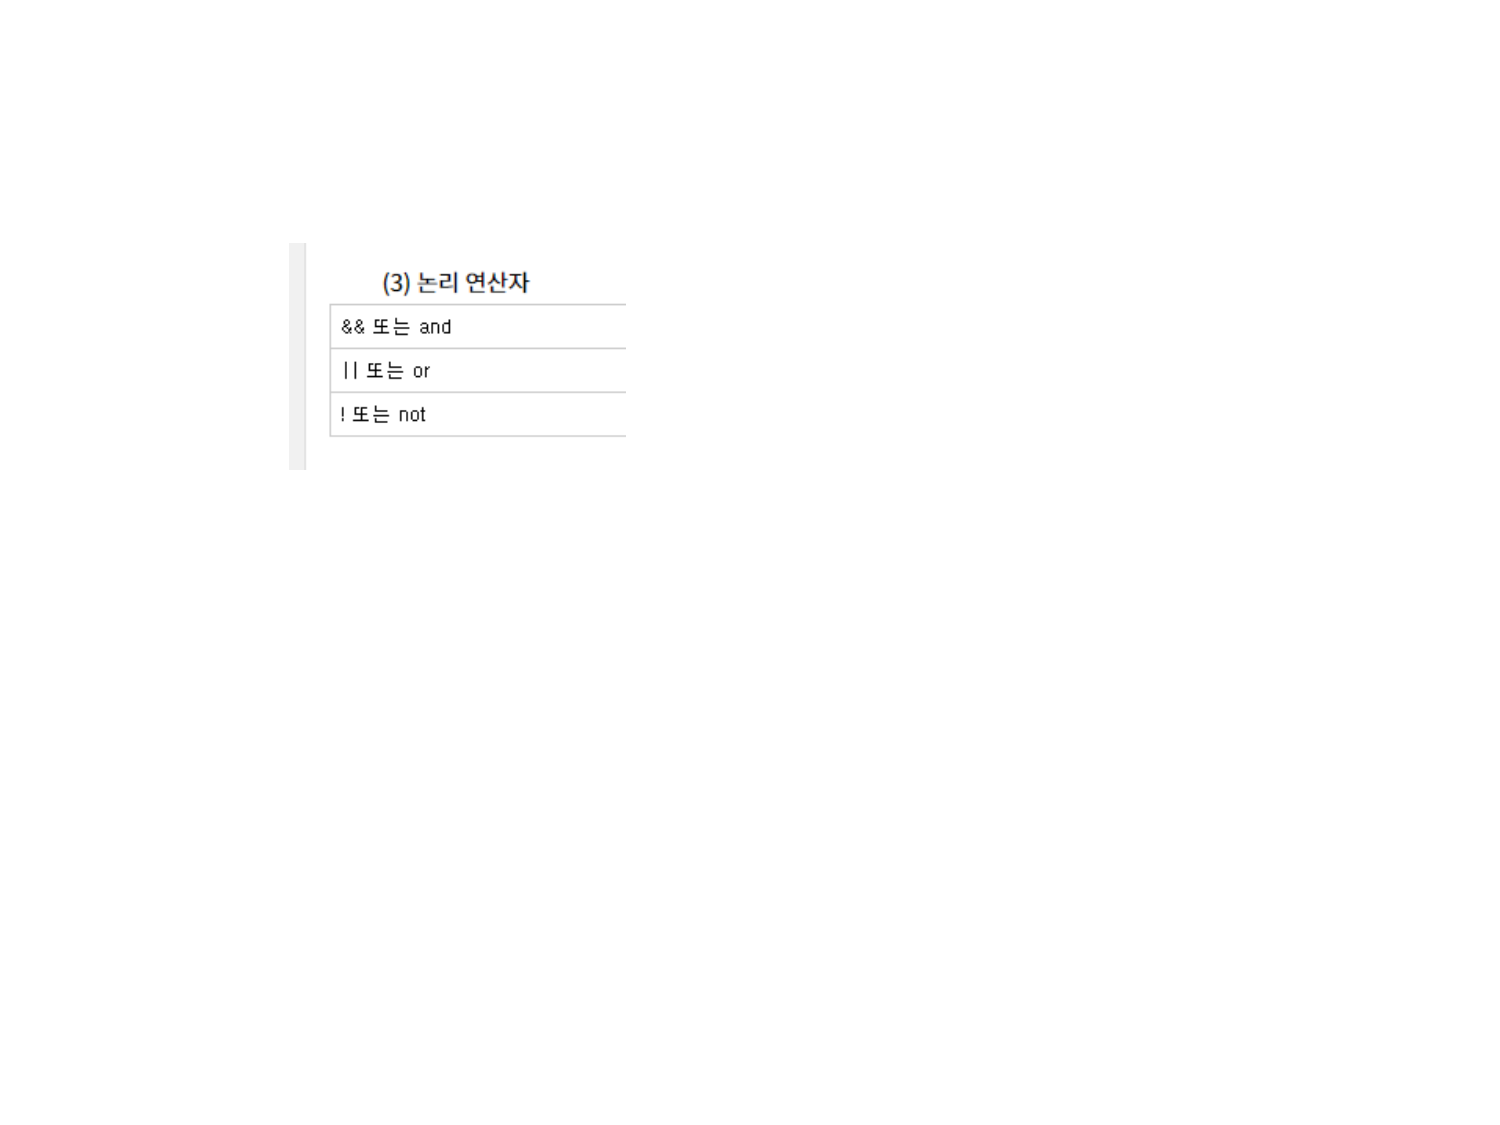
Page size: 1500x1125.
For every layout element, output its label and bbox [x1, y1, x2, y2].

picture [289, 243, 626, 471]
